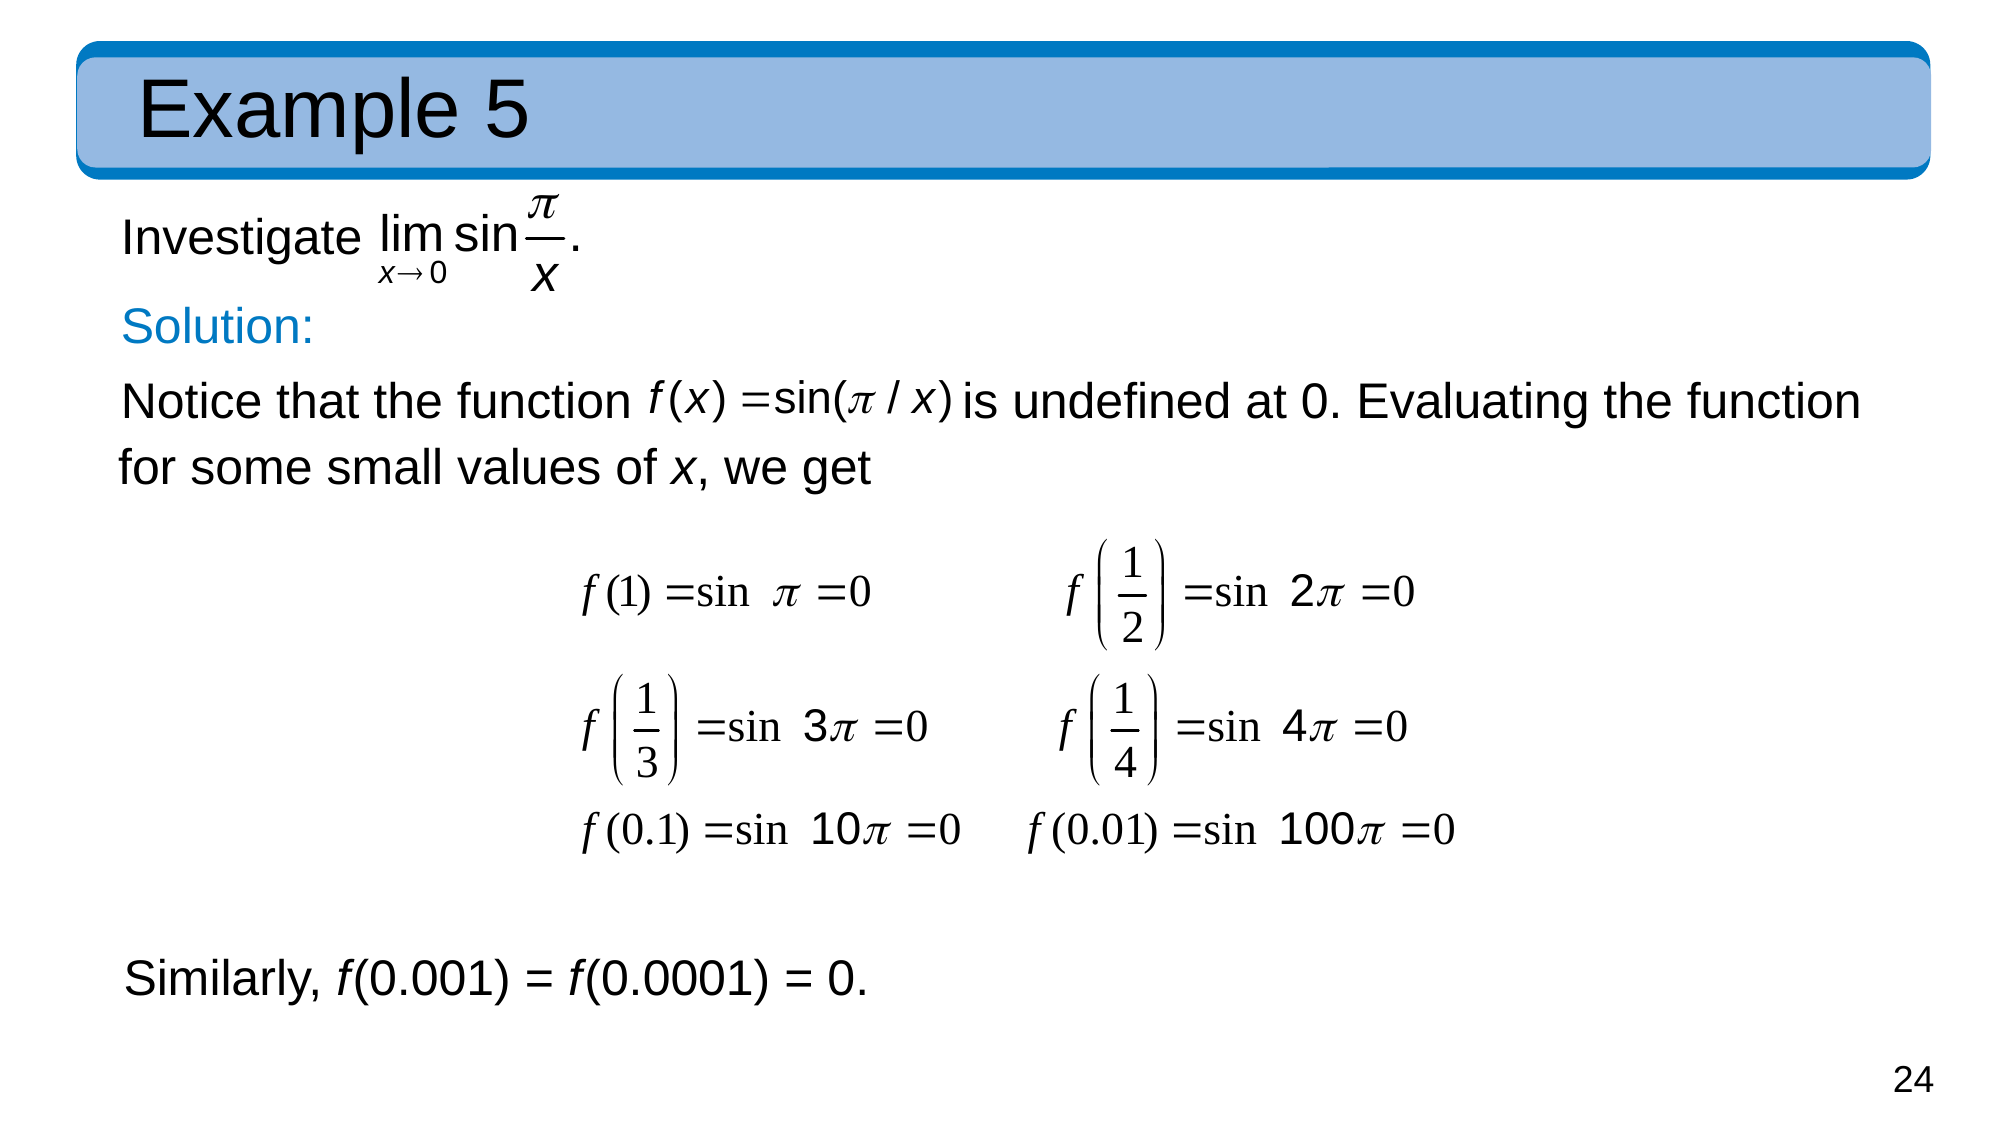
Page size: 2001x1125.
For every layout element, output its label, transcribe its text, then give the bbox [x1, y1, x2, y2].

list for some small values of x, we get [118, 440, 874, 491]
title Example 5 [137, 65, 1863, 176]
list Investigate [120, 211, 374, 263]
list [646, 375, 956, 427]
list Solution: Notice that the function [120, 300, 711, 440]
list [566, 528, 1464, 865]
list is undefined at 0. Evaluating the function [962, 375, 1885, 444]
list Similarly, f (0.001) = f (0.0001) = 0. [123, 952, 1908, 1006]
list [374, 174, 584, 297]
